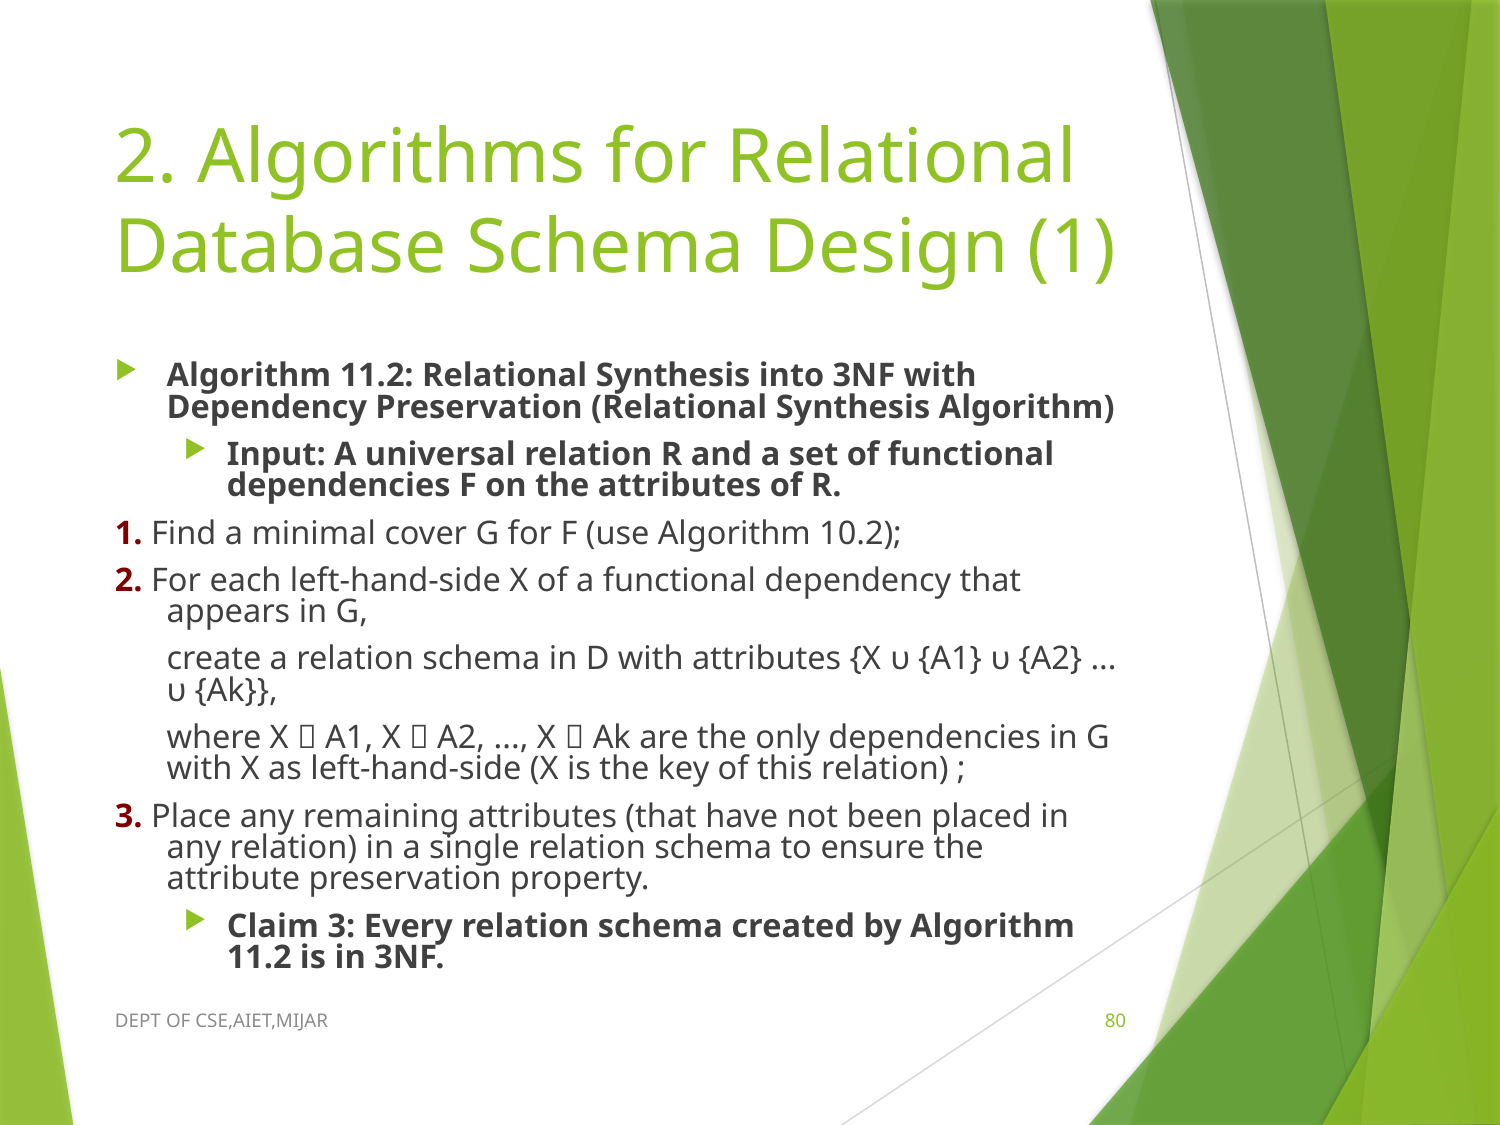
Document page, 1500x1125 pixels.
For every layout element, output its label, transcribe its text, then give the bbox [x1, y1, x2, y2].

footer DEPT OF CSE,AIET,MIJAR [99, 991, 859, 1051]
list Algorithm 11.2: Relational Synthesis into 3NF with Dependency Preservation (Relational Synthesis Algorithm) Input: A universal relation R and a set of functional dependencies F on the attributes of R. 1. Find a minimal cover G for F (use Algorithm 10.2); 2. For each left-hand-side X of a functional dependency that appears in G, create a relation schema in D with attributes {X υ {A1} υ {A2} ... υ {Ak}}, where X  A1, X  A2, ..., X  Ak are the only dependencies in G with X as left-hand-side (X is the key of this relation) ; 3. Place any remaining attributes (that have not been placed in any relation) in a single relation schema to ensure the attribute preservation property. Claim 3: Every relation schema created by Algorithm 11.2 is in 3NF. [99, 354, 1142, 992]
slide_number 80 [1057, 991, 1142, 1051]
title 2. Algorithms for Relational Database Schema Design (1) [99, 99, 1142, 317]
